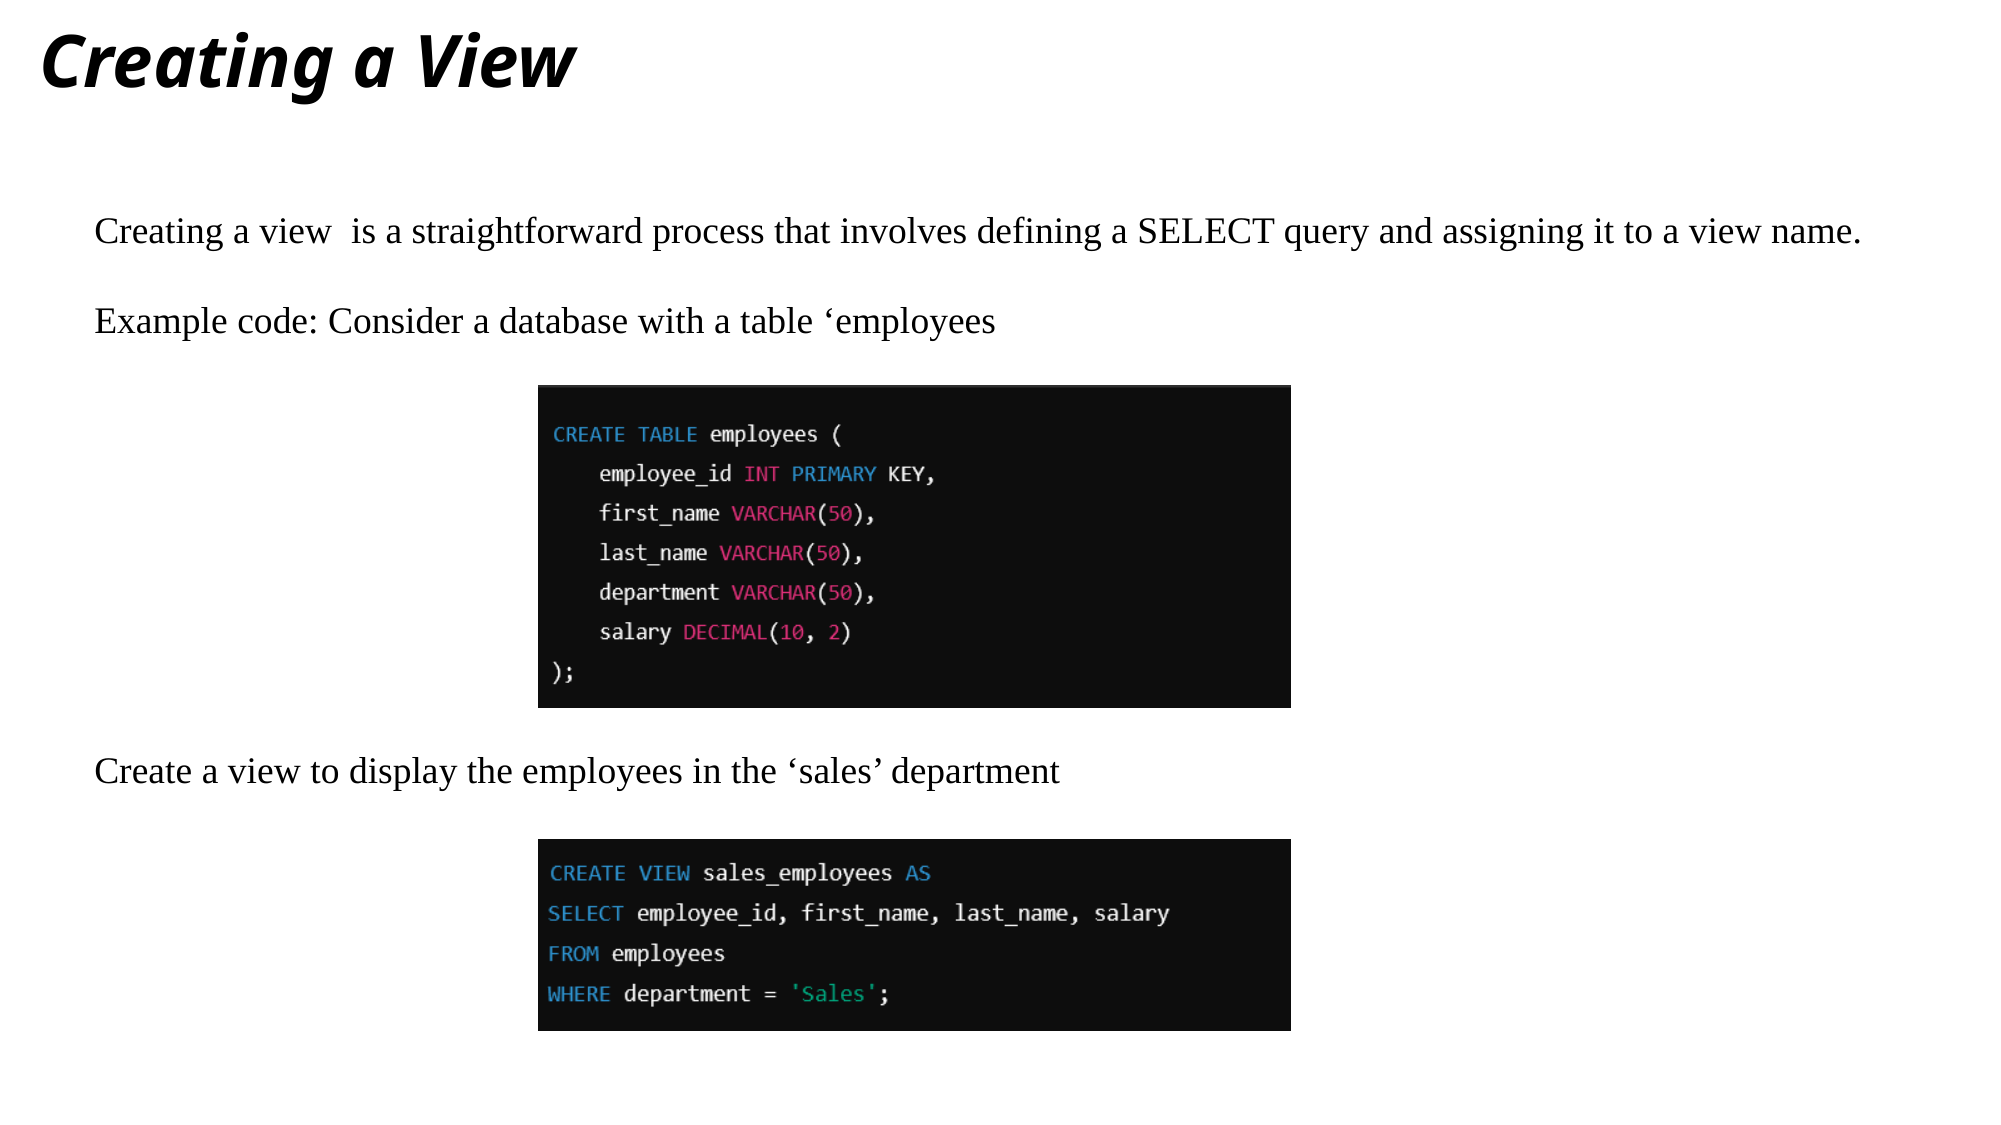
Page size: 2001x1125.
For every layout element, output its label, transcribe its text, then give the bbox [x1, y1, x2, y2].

title Creating a View [24, 16, 1750, 207]
picture [538, 385, 1291, 708]
list Creating a view is a straightforward process that involves defining a SELECT query and assigning it to a view name. Example code: Consider a database with a table ‘employees Create a view to display the employees in the ‘sales’ department [79, 198, 2000, 979]
picture [538, 839, 1291, 1031]
